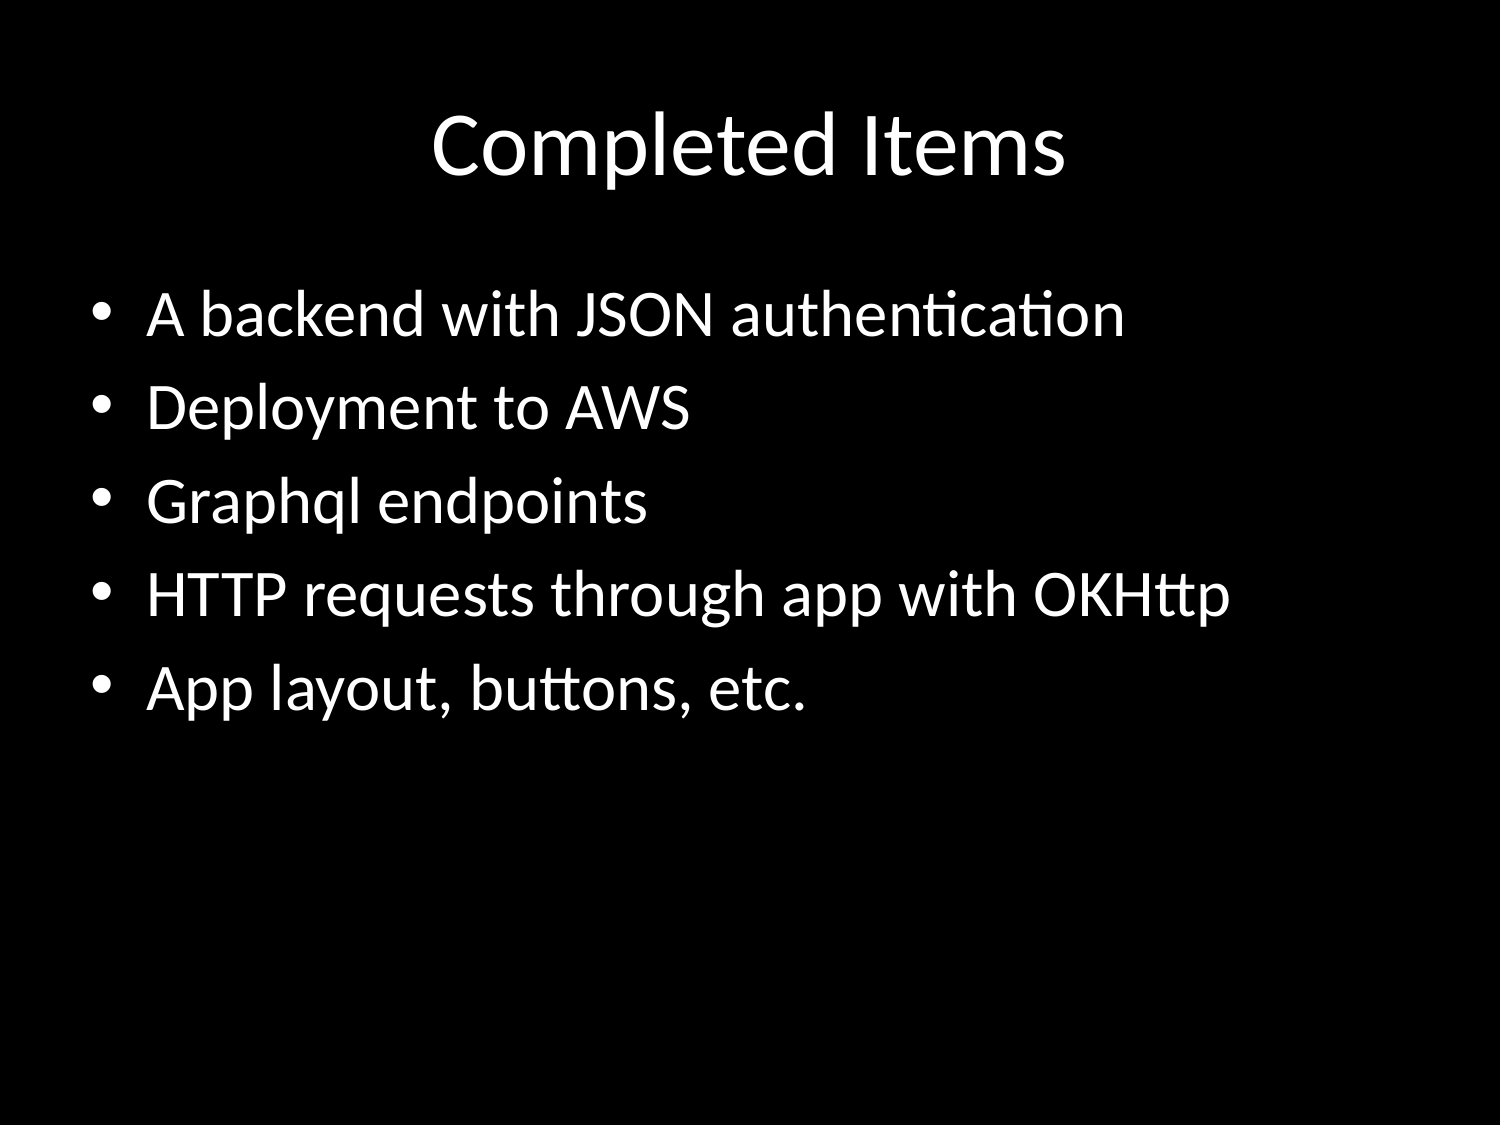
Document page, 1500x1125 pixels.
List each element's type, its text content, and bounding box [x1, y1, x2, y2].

title Completed Items [75, 45, 1425, 233]
list A backend with JSON authentication Deployment to AWS Graphql endpoints HTTP requests through app with OKHttp App layout, buttons, etc. [75, 262, 1425, 1005]
